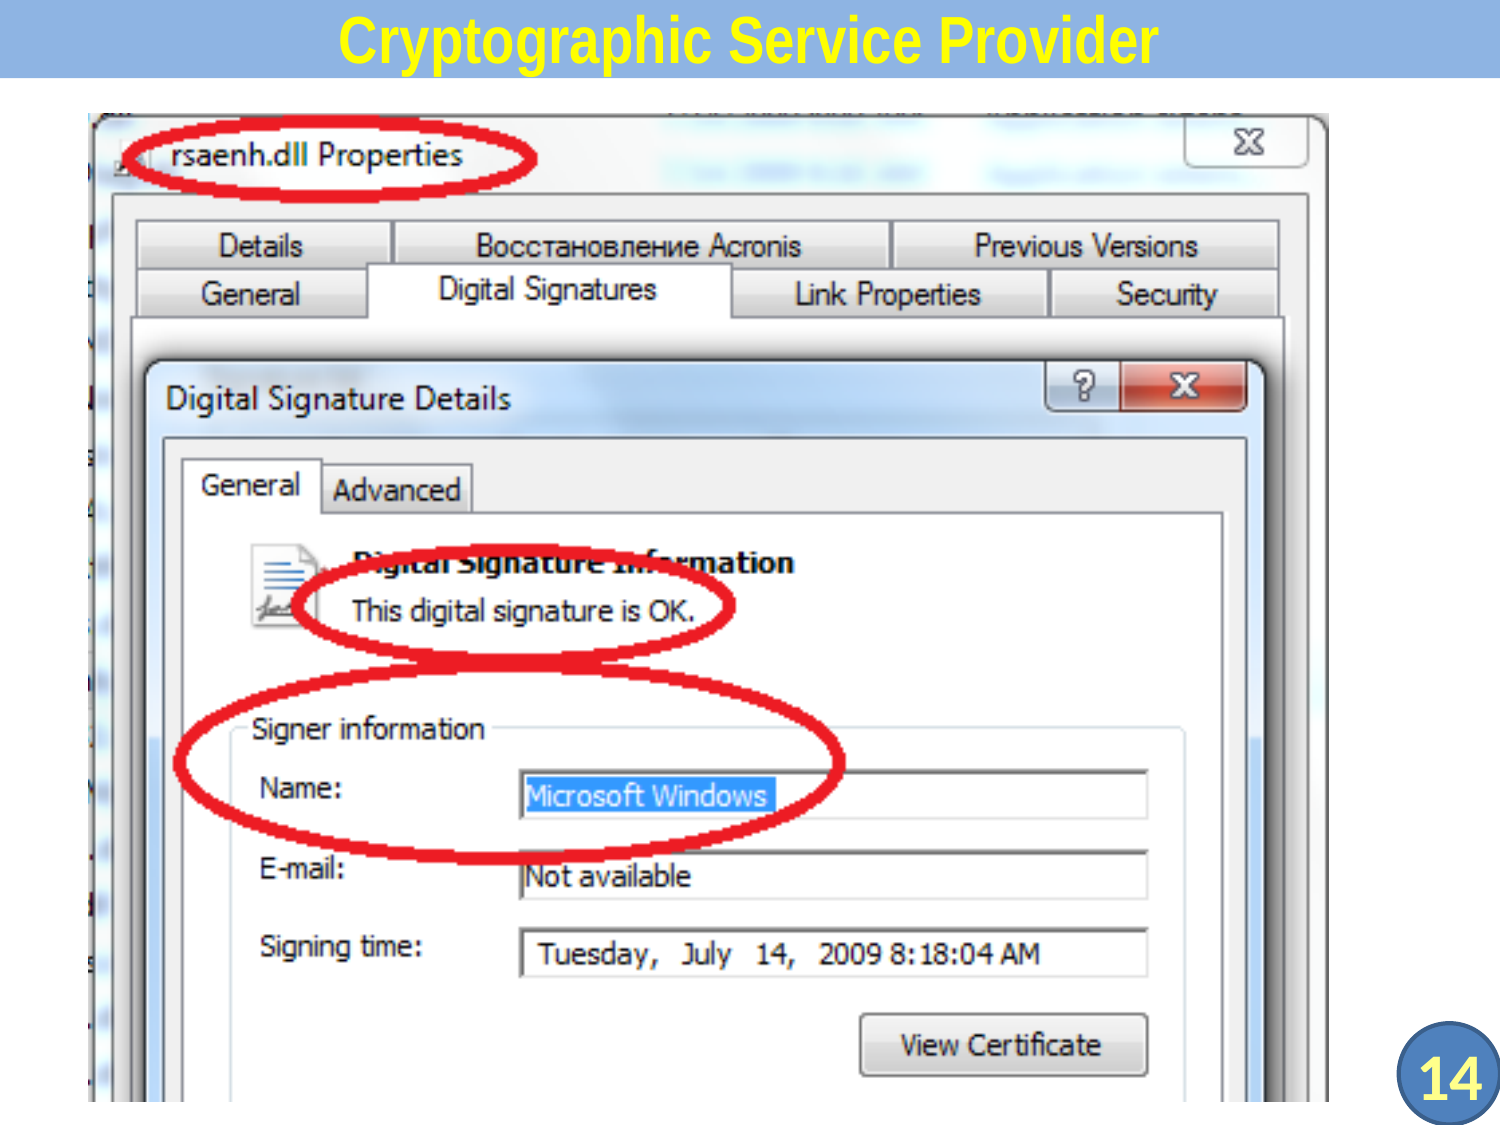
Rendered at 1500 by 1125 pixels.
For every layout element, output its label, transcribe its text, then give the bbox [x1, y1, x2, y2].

slide_number 14 [1399, 1023, 1500, 1125]
title Cryptographic Service Provider [0, 0, 1500, 79]
picture [88, 113, 1329, 1103]
